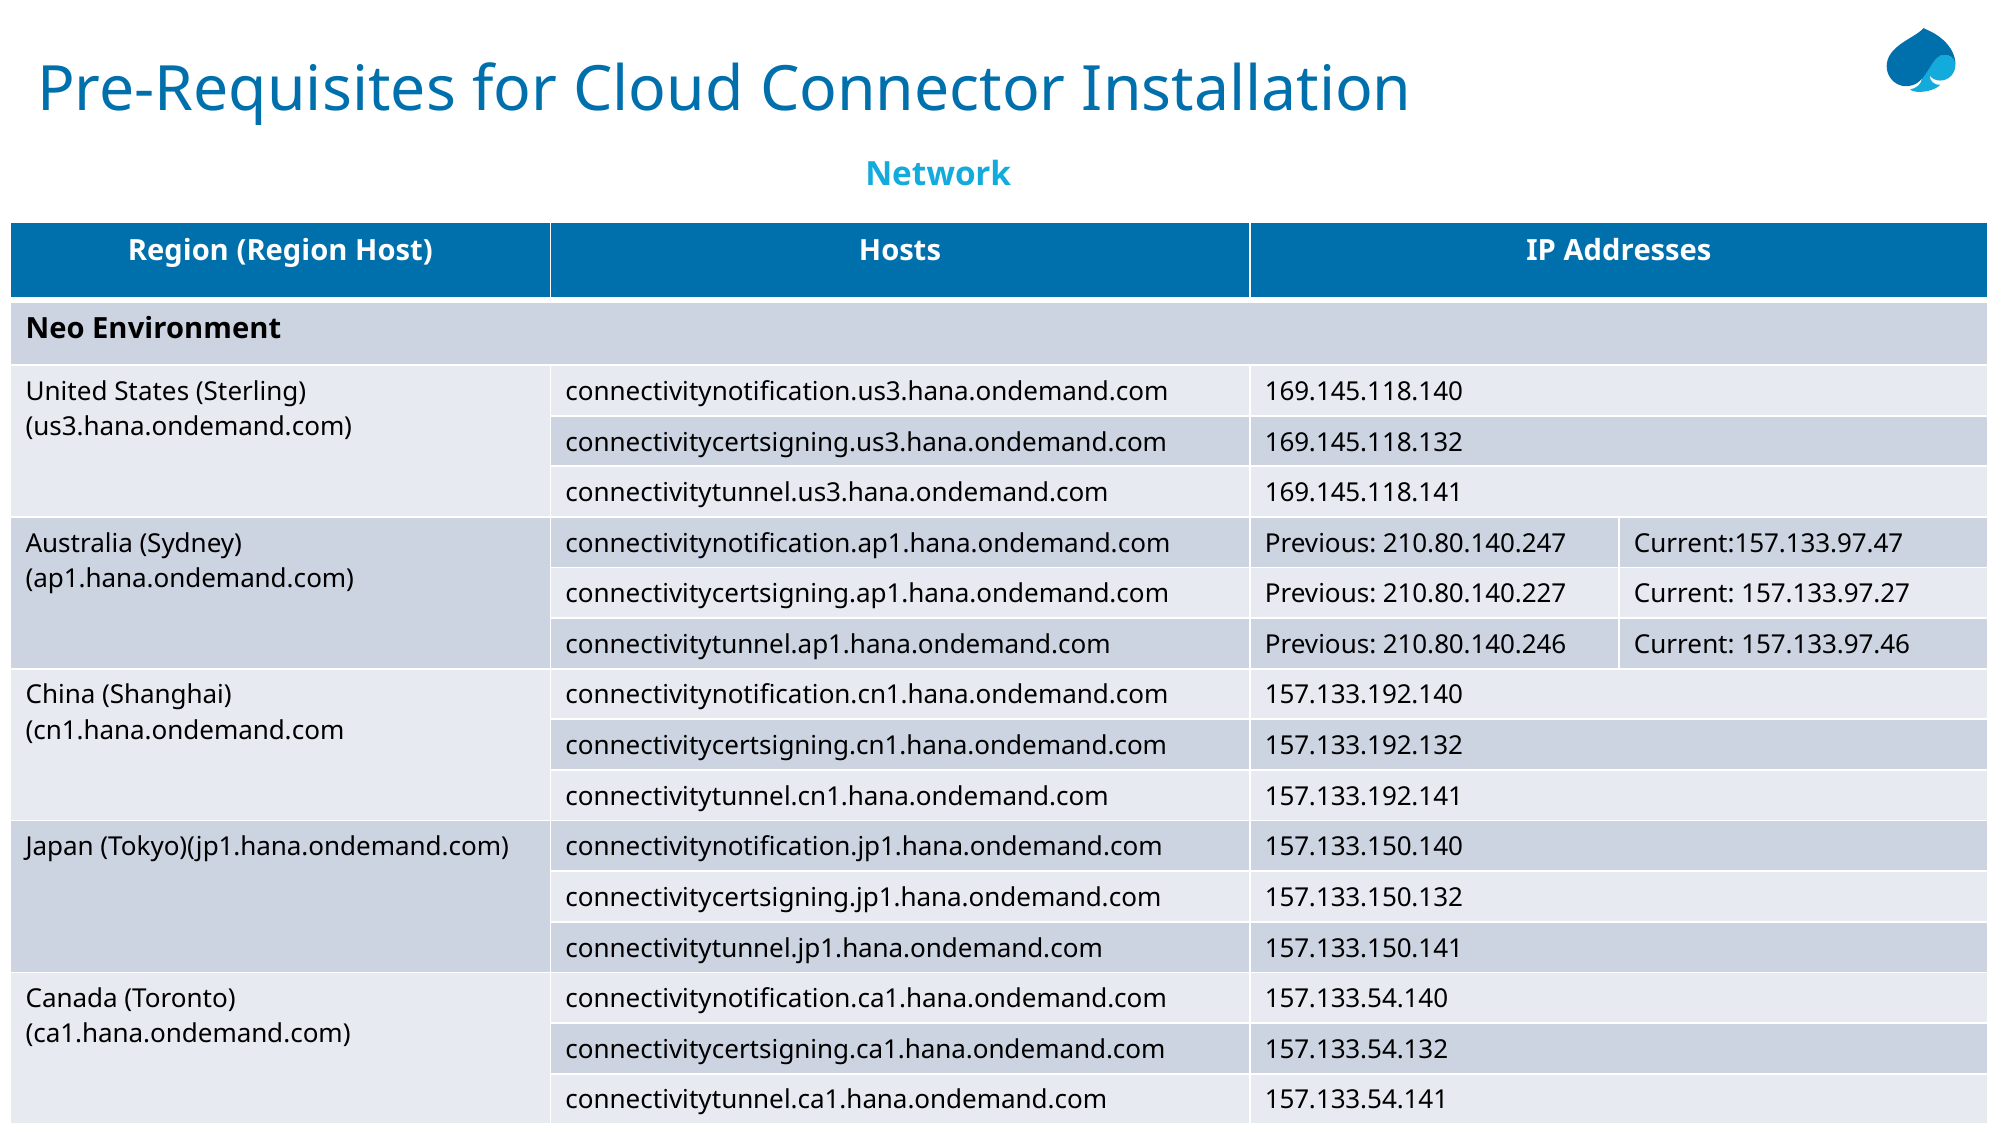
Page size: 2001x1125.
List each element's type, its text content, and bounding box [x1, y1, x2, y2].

table_cell 157.133.54.141 [1251, 1075, 1987, 1123]
table_cell Japan (Tokyo)(jp1.hana.ondemand.com) [11, 821, 550, 972]
table_cell Canada (Toronto)(ca1.hana.ondemand.com) [11, 973, 550, 1123]
table_cell Previous: 210.80.140.246 [1251, 619, 1618, 668]
list Network [39, 131, 1838, 213]
table_cell 169.145.118.132 [1251, 417, 1987, 465]
table_cell Neo Environment [11, 303, 1987, 364]
table_cell connectivitytunnel.jp1.hana.ondemand.com [551, 923, 1249, 972]
table_cell connectivitytunnel.cn1.hana.ondemand.com [551, 771, 1249, 820]
table_cell China (Shanghai)(cn1.hana.ondemand.com [11, 670, 550, 820]
table_cell Current: 157.133.97.27 [1620, 568, 1987, 617]
table_header Region (Region Host) [11, 223, 550, 297]
table_cell 157.133.150.132 [1251, 872, 1987, 921]
table_cell United States (Sterling) (us3.hana.ondemand.com) [11, 366, 550, 516]
table_cell 157.133.192.141 [1251, 771, 1987, 820]
table_cell Australia (Sydney)(ap1.hana.ondemand.com) [11, 518, 550, 668]
table_cell connectivitytunnel.ca1.hana.ondemand.com [551, 1075, 1249, 1123]
table_cell 157.133.192.140 [1251, 670, 1987, 718]
table_header IP Addresses [1251, 223, 1987, 297]
table_cell connectivitycertsigning.jp1.hana.ondemand.com [551, 872, 1249, 921]
table_cell connectivitycertsigning.us3.hana.ondemand.com [551, 417, 1249, 465]
table_cell Previous: 210.80.140.247 [1251, 518, 1618, 567]
table_cell Current:157.133.97.47 [1620, 518, 1987, 567]
table_cell connectivitycertsigning.cn1.hana.ondemand.com [551, 720, 1249, 769]
table_cell 169.145.118.141 [1251, 467, 1987, 516]
table_cell connectivitycertsigning.ca1.hana.ondemand.com [551, 1024, 1249, 1073]
table_cell 169.145.118.140 [1251, 366, 1987, 415]
table_cell 157.133.192.132 [1251, 720, 1987, 769]
table_cell 157.133.150.141 [1251, 923, 1987, 972]
table_cell 157.133.54.140 [1251, 973, 1987, 1022]
table_cell connectivitynotification.us3.hana.ondemand.com [551, 366, 1249, 415]
table_cell connectivitytunnel.ap1.hana.ondemand.com [551, 619, 1249, 668]
table_header Hosts [551, 223, 1249, 297]
table_cell connectivitynotification.ap1.hana.ondemand.com [551, 518, 1249, 567]
table_cell 157.133.54.132 [1251, 1024, 1987, 1073]
table_cell Current: 157.133.97.46 [1620, 619, 1987, 668]
table_cell connectivitycertsigning.ap1.hana.ondemand.com [551, 568, 1249, 617]
table_cell connectivitytunnel.us3.hana.ondemand.com [551, 467, 1249, 516]
table_cell connectivitynotification.cn1.hana.ondemand.com [551, 670, 1249, 718]
table_cell 157.133.150.140 [1251, 821, 1987, 870]
table_cell Previous: 210.80.140.227 [1251, 568, 1618, 617]
table_cell connectivitynotification.jp1.hana.ondemand.com [551, 821, 1249, 870]
title Pre-Requisites for Cloud Connector Installation [37, 0, 1863, 182]
table_cell connectivitynotification.ca1.hana.ondemand.com [551, 973, 1249, 1022]
